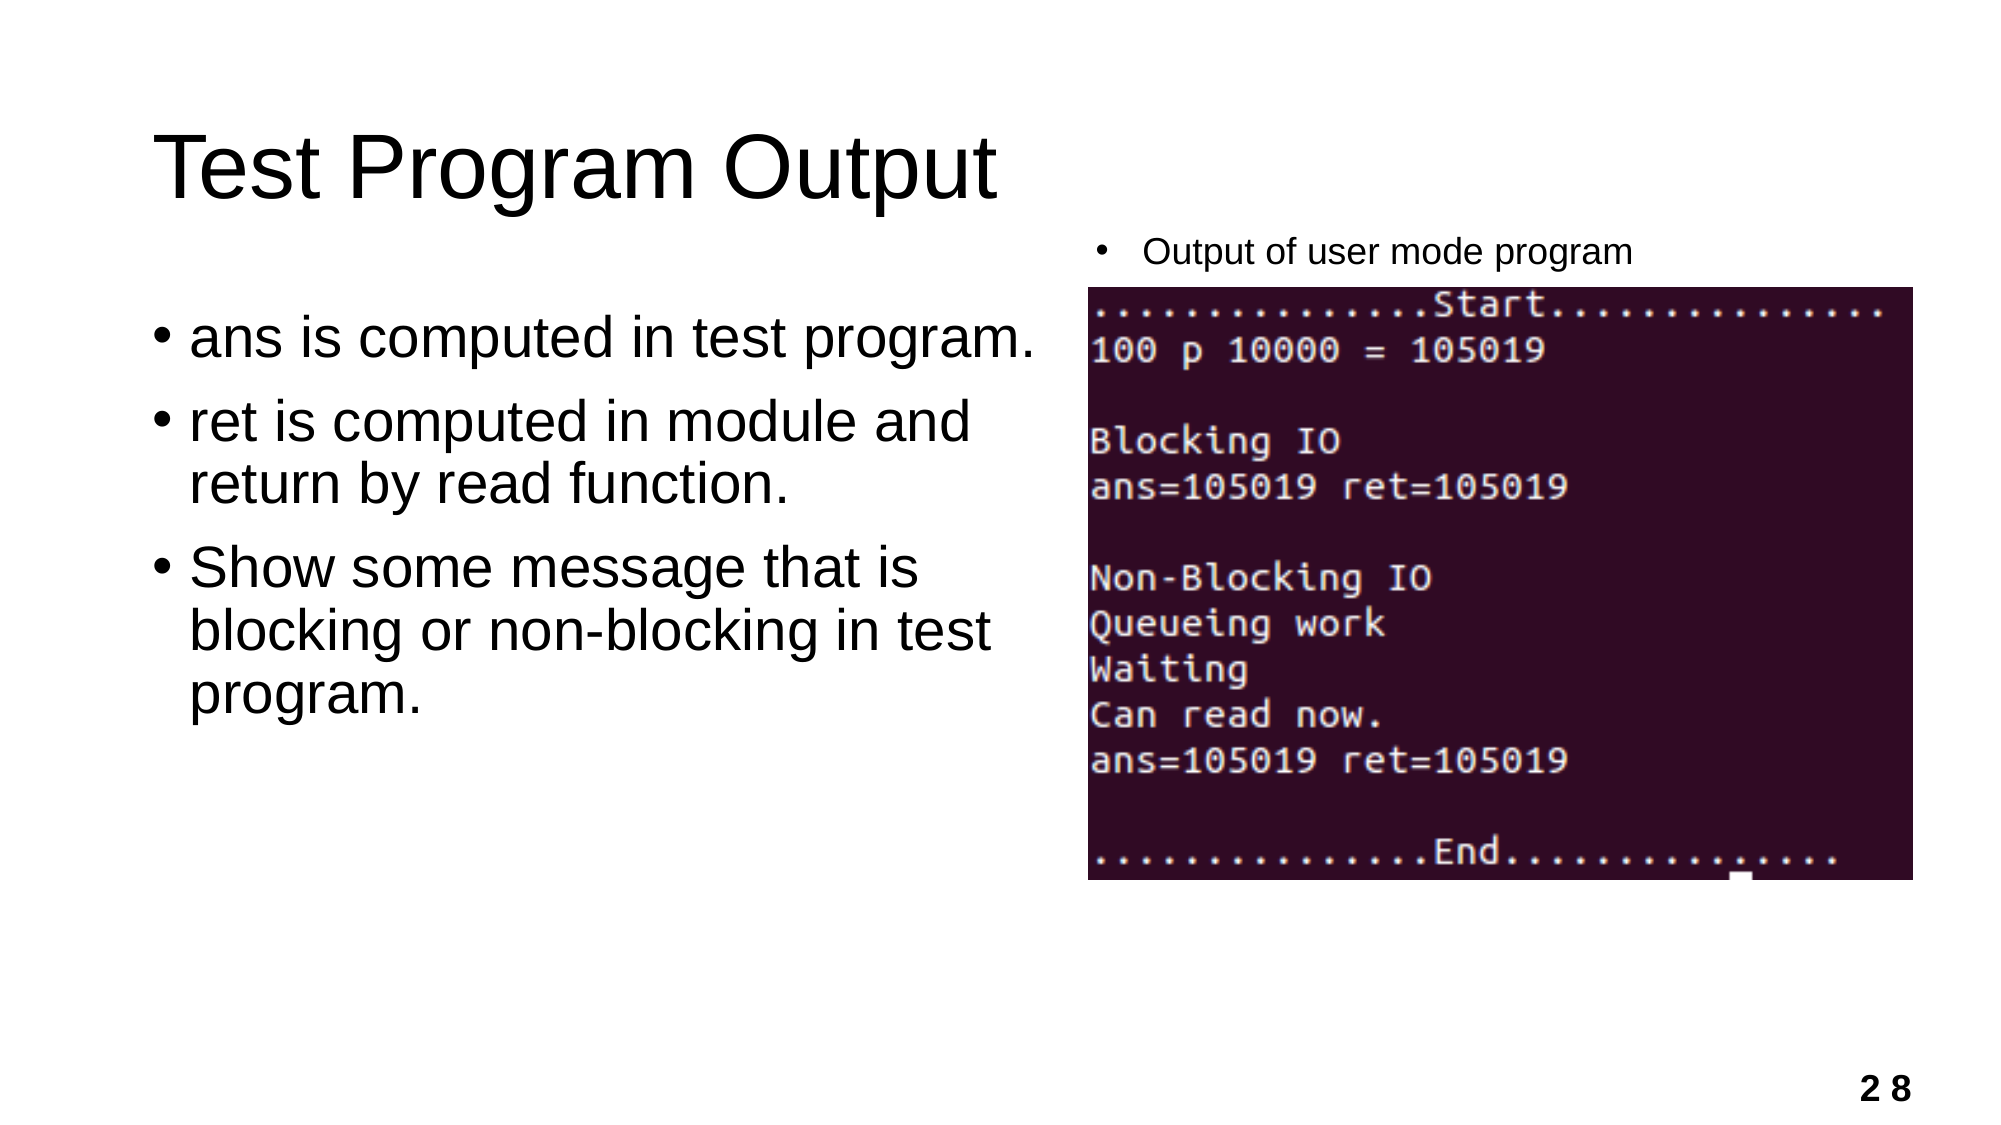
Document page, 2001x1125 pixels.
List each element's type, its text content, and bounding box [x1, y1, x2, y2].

text_box Output of user mode program [979, 219, 1751, 280]
text_box 2 8 [1780, 1056, 1991, 1117]
picture [1088, 287, 1913, 880]
list ans is computed in test program. ret is computed in module and return by read function. Show some message that is blocking or non-blocking in test program. [137, 299, 1070, 1014]
title Test Program Output [137, 59, 1863, 278]
